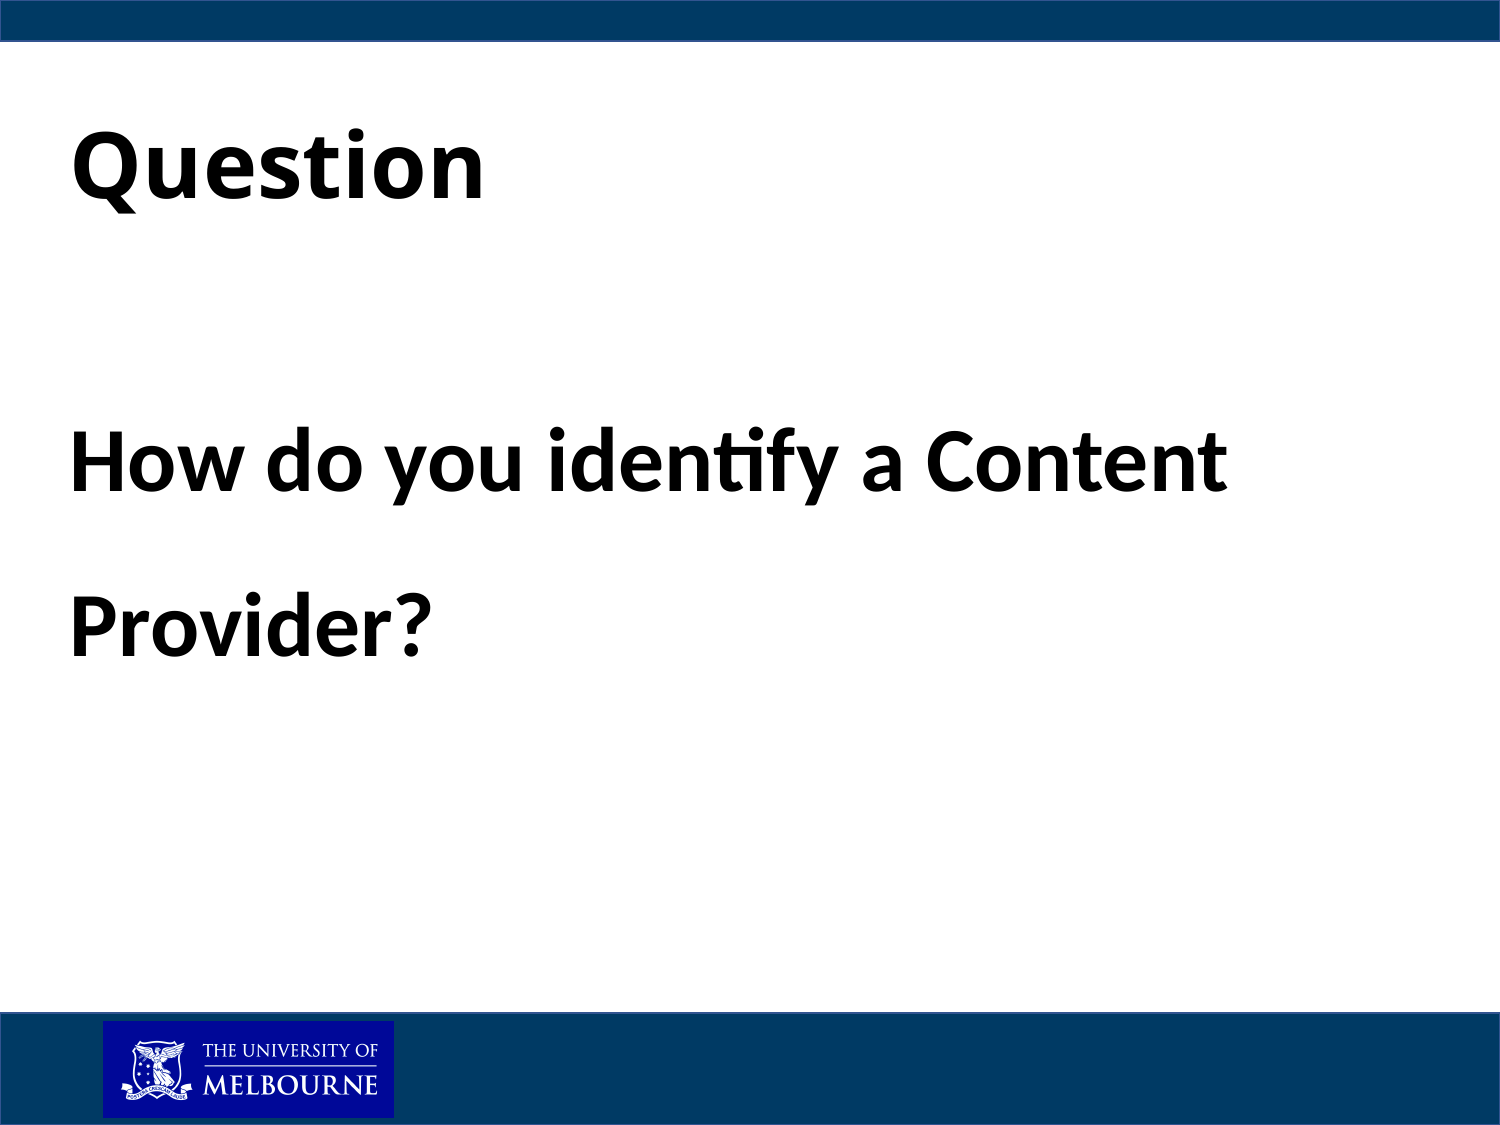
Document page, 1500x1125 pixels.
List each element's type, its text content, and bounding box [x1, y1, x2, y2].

picture [103, 1021, 394, 1118]
list How do you identify a Content Provider? [50, 324, 1404, 988]
title Question [50, 59, 1404, 278]
